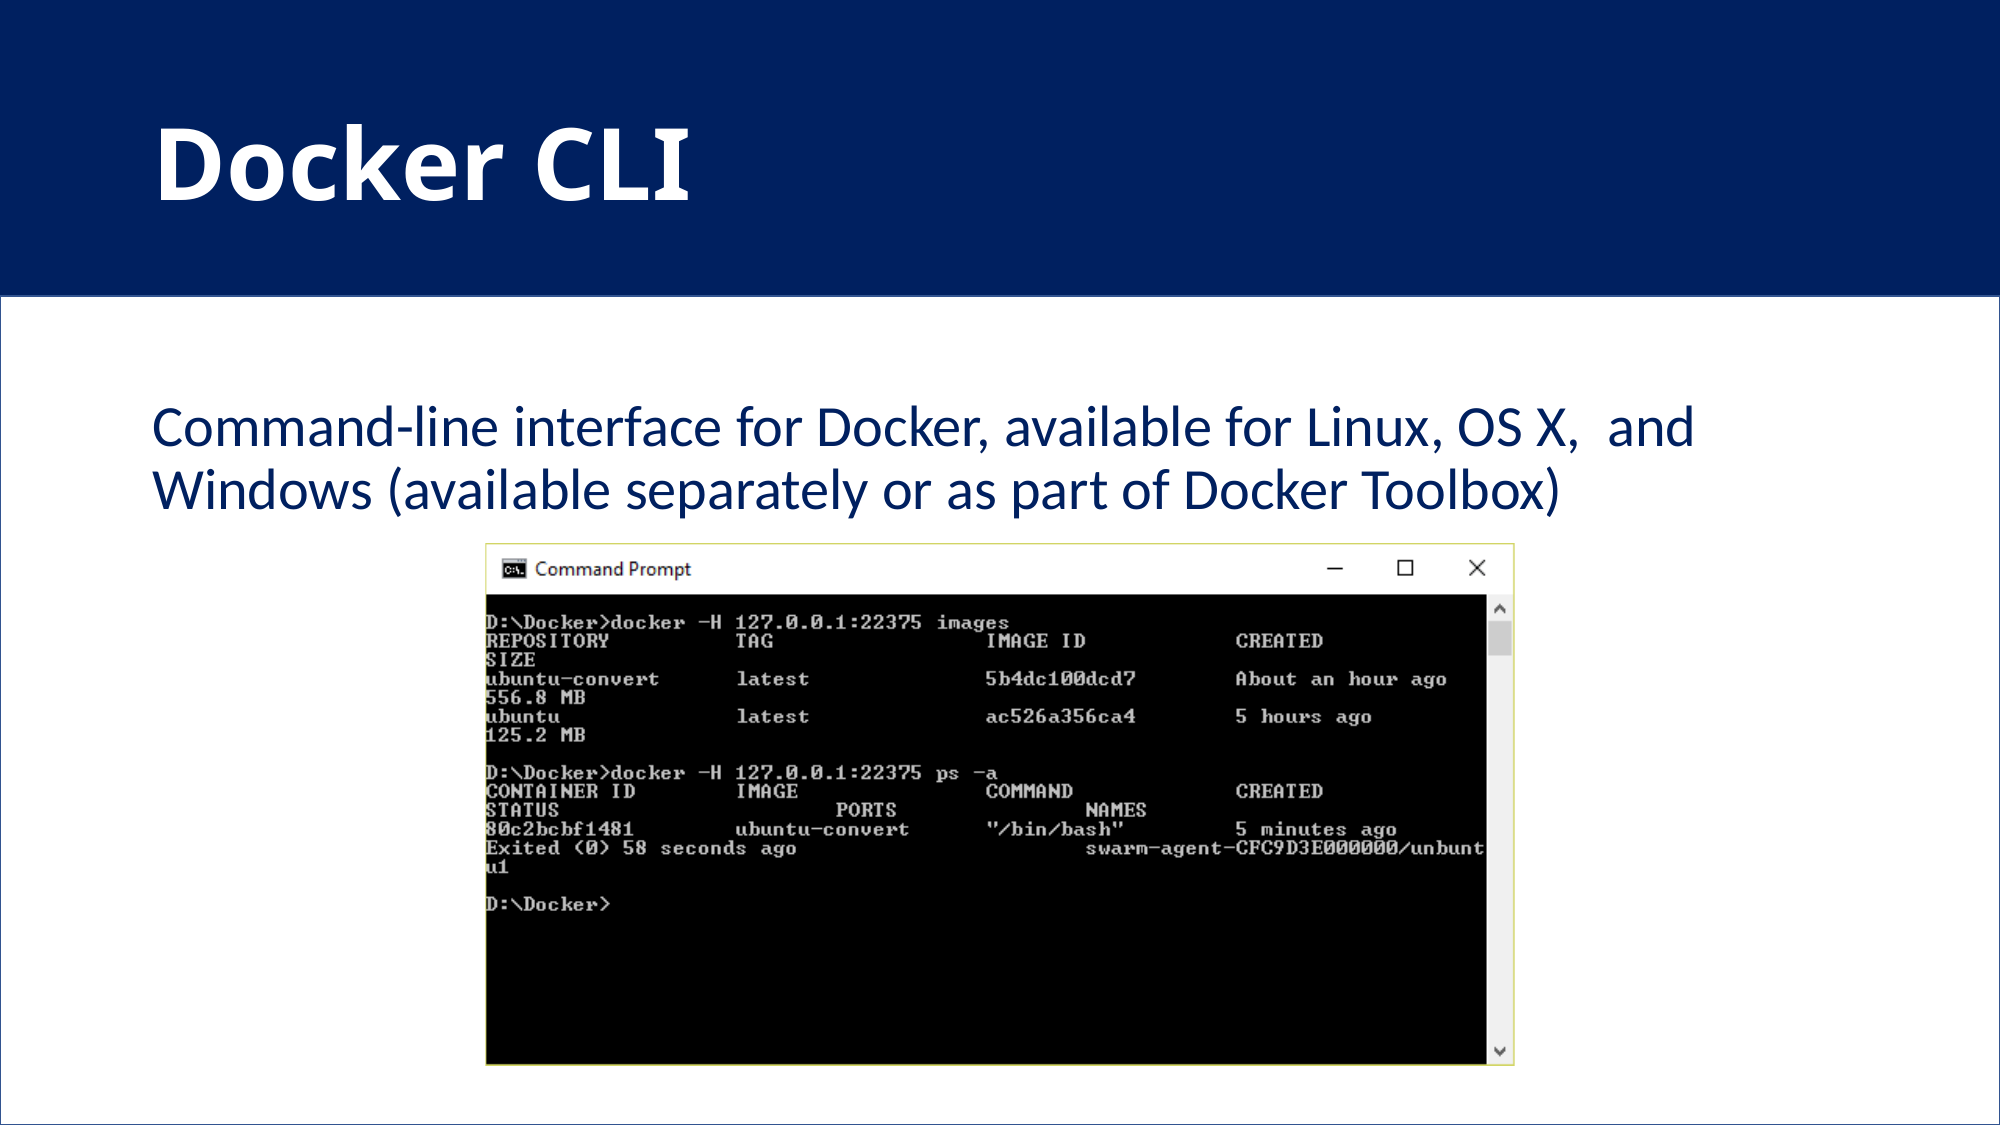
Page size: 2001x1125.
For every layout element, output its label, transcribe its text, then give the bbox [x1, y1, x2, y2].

list Command-line interface for Docker, available for Linux, OS X, and Windows (available separately or as part of Docker Toolbox) [137, 298, 1888, 1012]
text_box [0, 295, 2000, 1125]
text_box [485, 543, 1515, 1066]
title Docker CLI [137, 59, 1863, 278]
